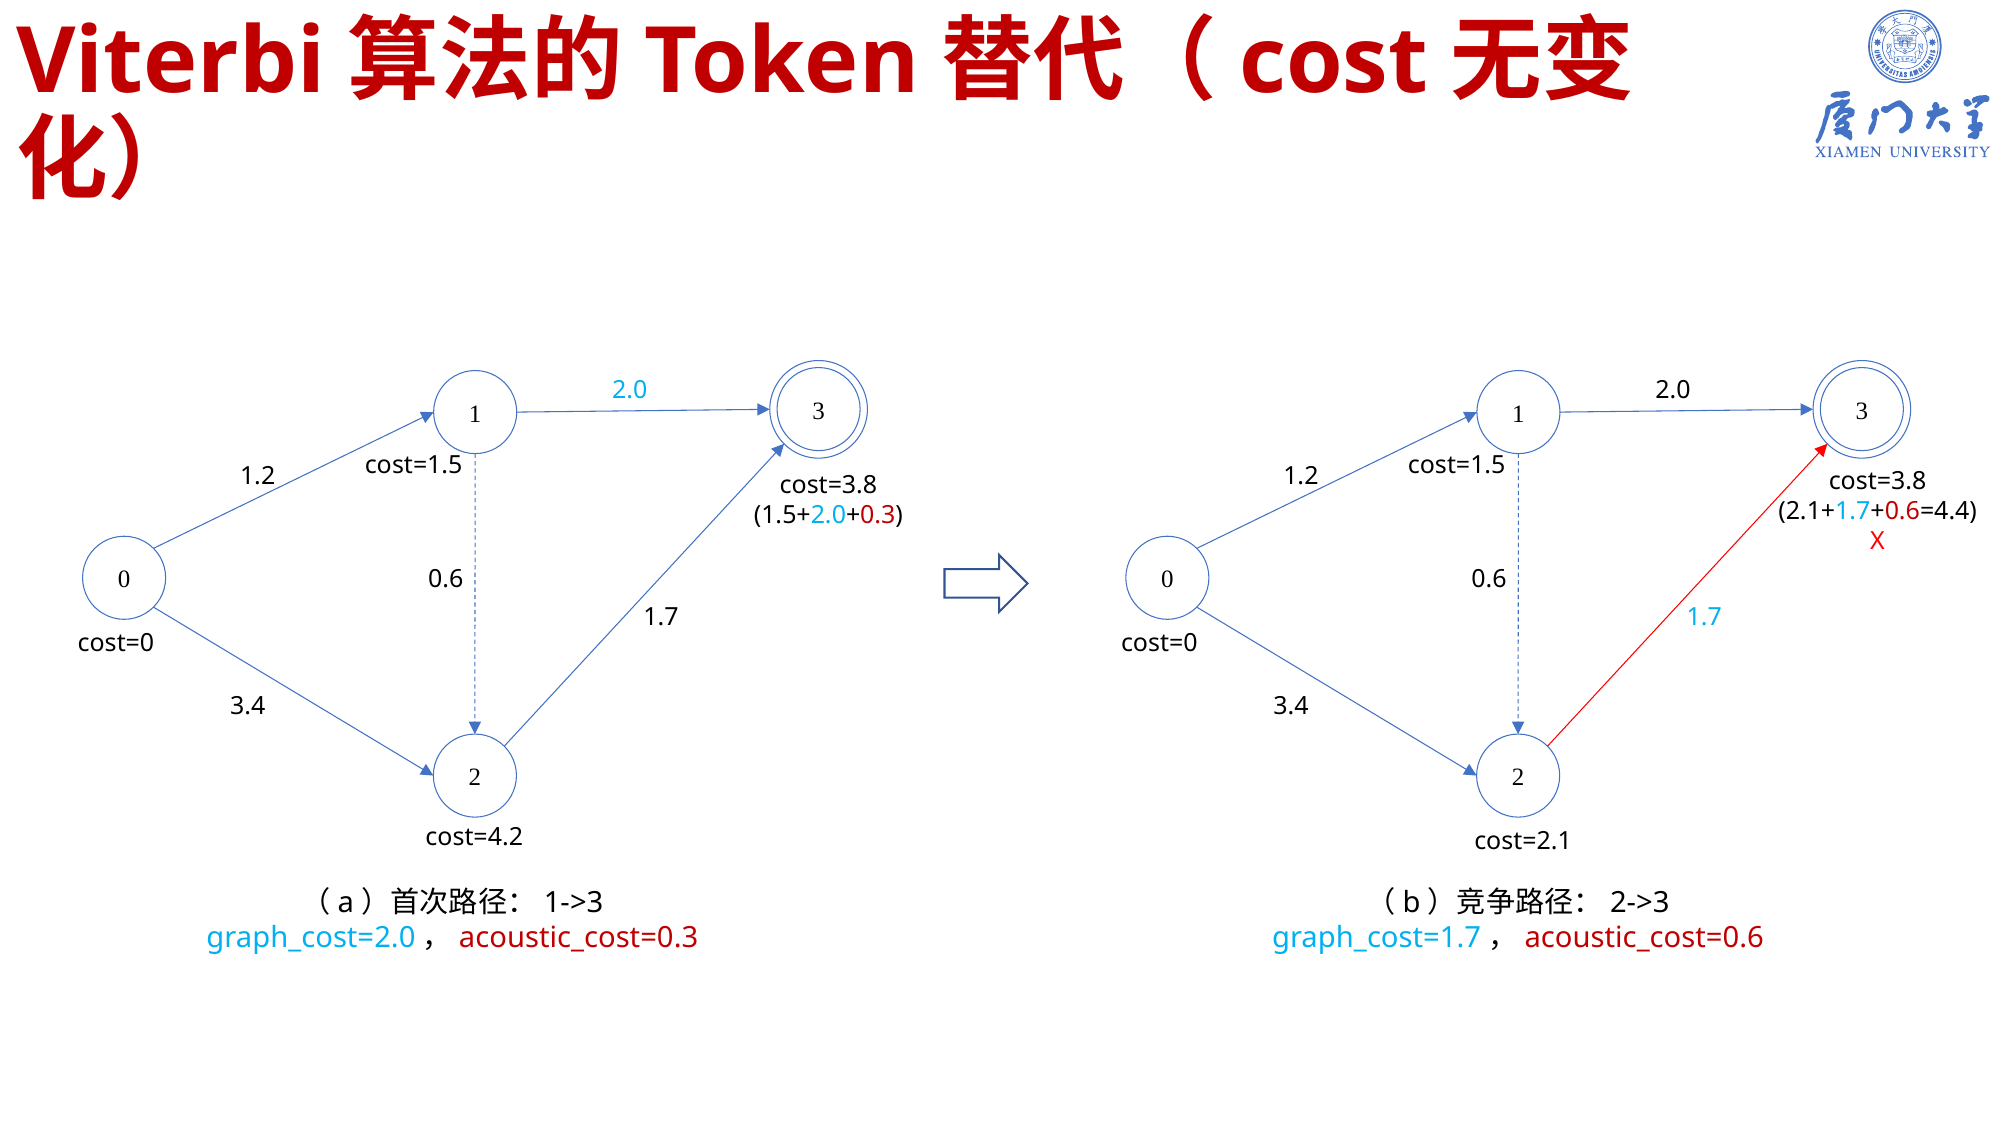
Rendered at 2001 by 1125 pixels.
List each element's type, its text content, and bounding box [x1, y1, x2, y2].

text_box 2 [1476, 733, 1561, 817]
text_box cost=0 [63, 619, 153, 664]
text_box [943, 552, 1030, 615]
text_box cost=3.8 (1.5+2.0+0.3) [784, 461, 939, 537]
text_box 0 [82, 535, 167, 619]
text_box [1196, 607, 1477, 776]
text_box 0.6 [413, 555, 474, 600]
text_box 2.0 [597, 366, 663, 409]
text_box [1812, 359, 1912, 457]
text_box [769, 359, 868, 459]
title Viterbi算法的Token替代（cost无变化） [1, 3, 1727, 221]
text_box 0.6 [1456, 555, 1518, 600]
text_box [153, 411, 434, 549]
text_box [504, 443, 784, 747]
text_box 1 [433, 369, 518, 454]
text_box cost=0 [1106, 619, 1196, 664]
text_box 1 [1476, 369, 1561, 454]
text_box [1196, 411, 1477, 549]
text_box cost=4.2 [410, 813, 544, 859]
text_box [153, 607, 434, 776]
text_box （a）首次路径：1->3 graph_cost=2.0，acoustic_cost=0.3 [191, 875, 714, 961]
text_box cost=2.1 [1459, 817, 1593, 862]
text_box 0 [1125, 535, 1210, 619]
text_box cost=3.8 (2.1+1.7+0.6=4.4)X [1828, 457, 1997, 563]
text_box 2.0 [1640, 366, 1706, 409]
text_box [1559, 409, 1814, 413]
text_box cost=1.5 [1477, 441, 1526, 486]
text_box 2 [432, 733, 517, 813]
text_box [1547, 443, 1828, 747]
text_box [516, 409, 770, 413]
text_box （b）竞争路径：2->3 graph_cost=1.7，acoustic_cost=0.6 [1257, 875, 1779, 961]
text_box cost=1.5 [434, 441, 483, 486]
